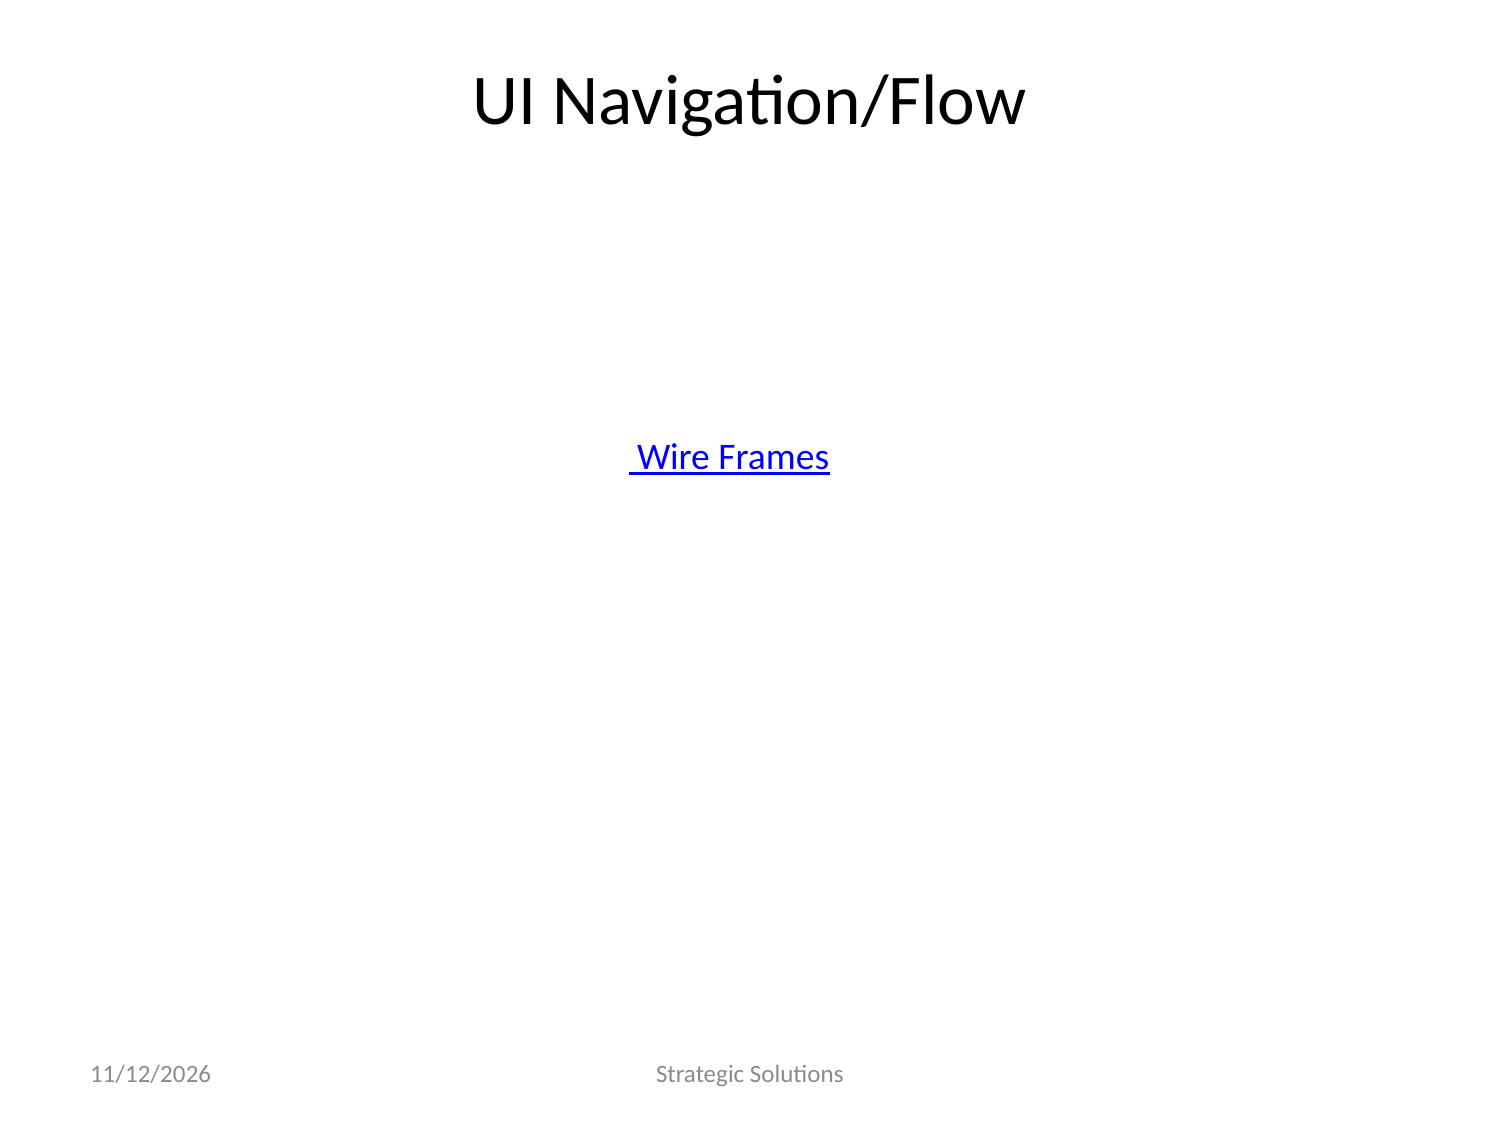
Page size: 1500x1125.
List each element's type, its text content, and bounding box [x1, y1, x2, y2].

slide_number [75, 1042, 425, 1103]
text_box Wire Frames [613, 424, 845, 485]
footer Strategic Solutions [512, 1042, 988, 1103]
title UI Navigation/Flow [75, 45, 1425, 233]
